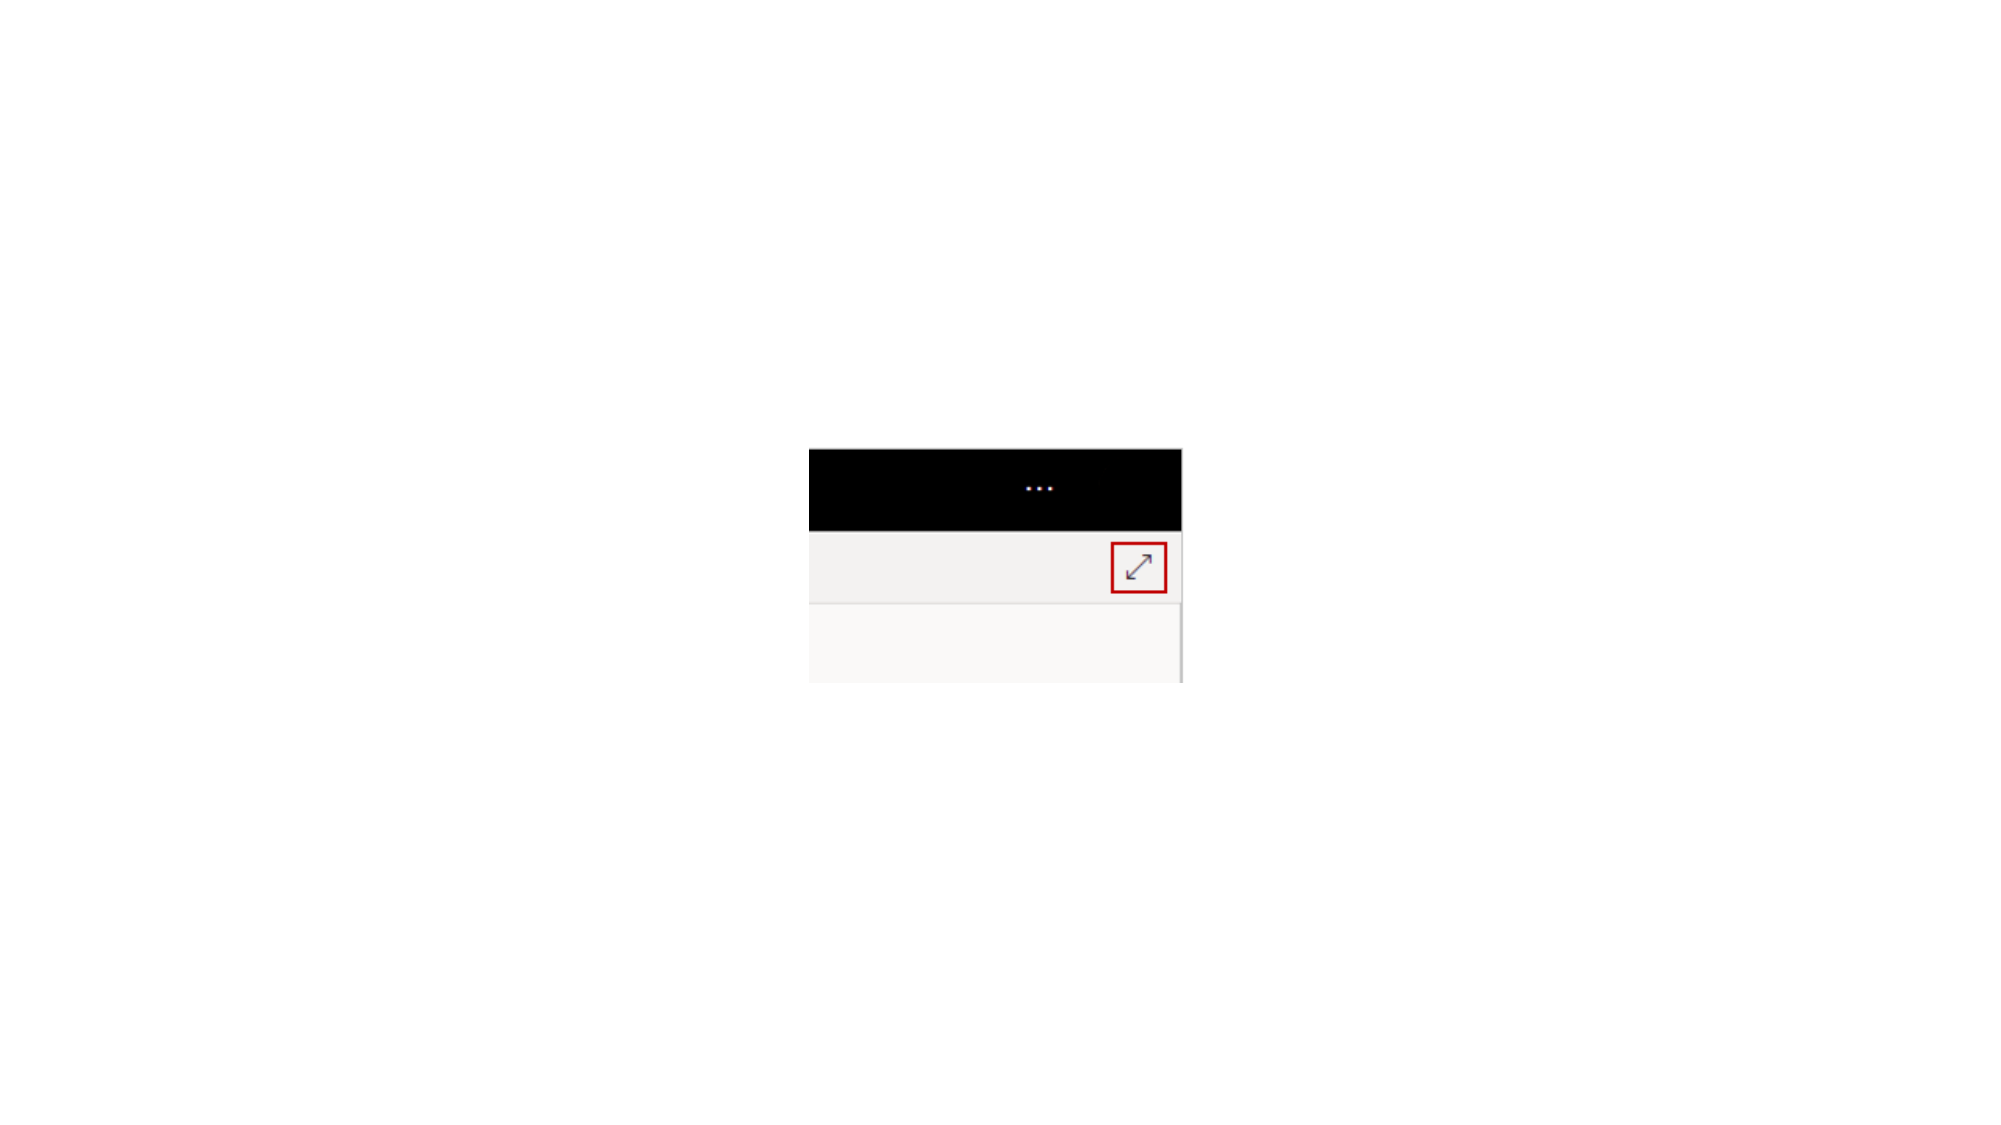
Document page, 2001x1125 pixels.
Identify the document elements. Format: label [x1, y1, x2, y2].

picture [809, 442, 1191, 683]
